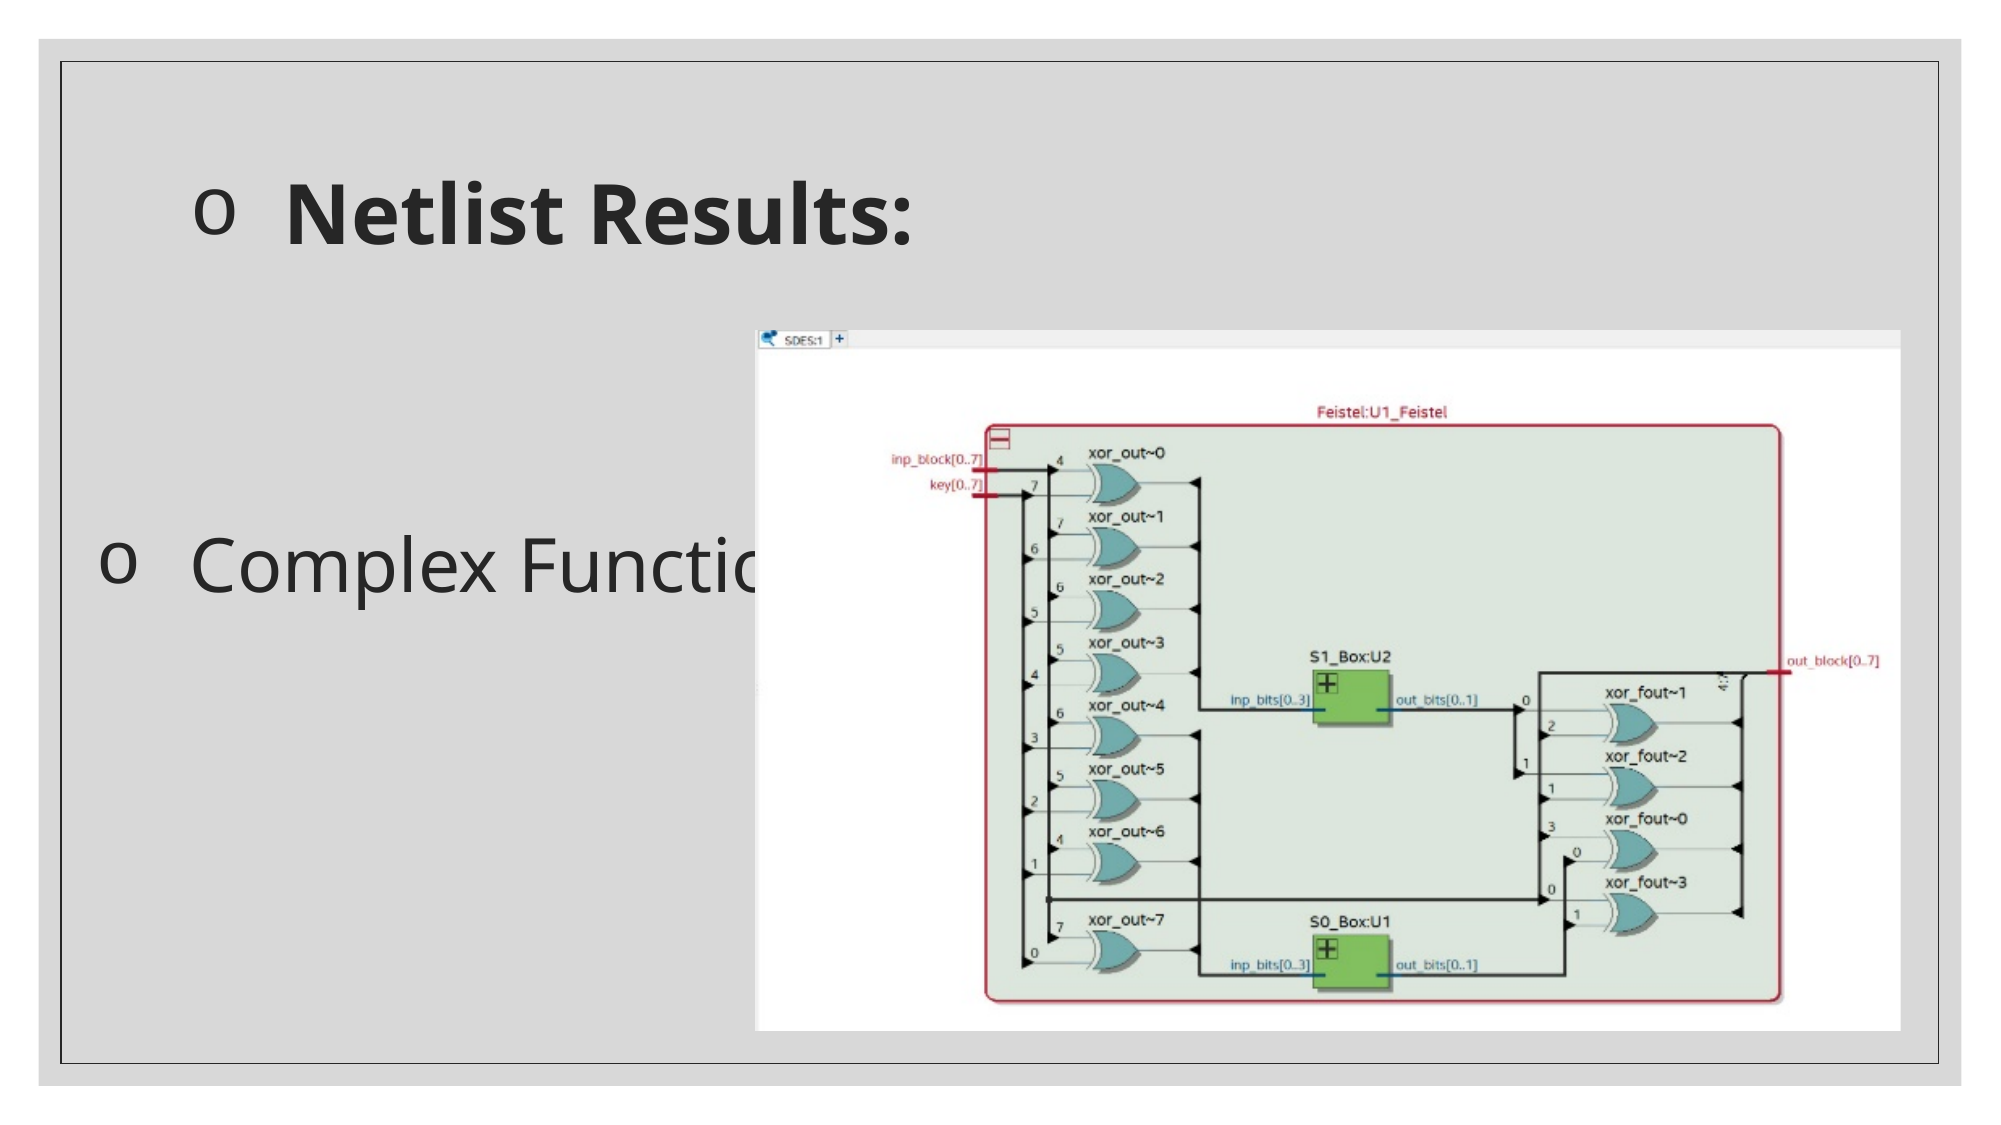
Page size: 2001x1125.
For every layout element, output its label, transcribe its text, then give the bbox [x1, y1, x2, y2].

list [754, 330, 1901, 1031]
text_box Netlist Results: [174, 105, 1825, 331]
title Complex Function [80, 455, 749, 681]
